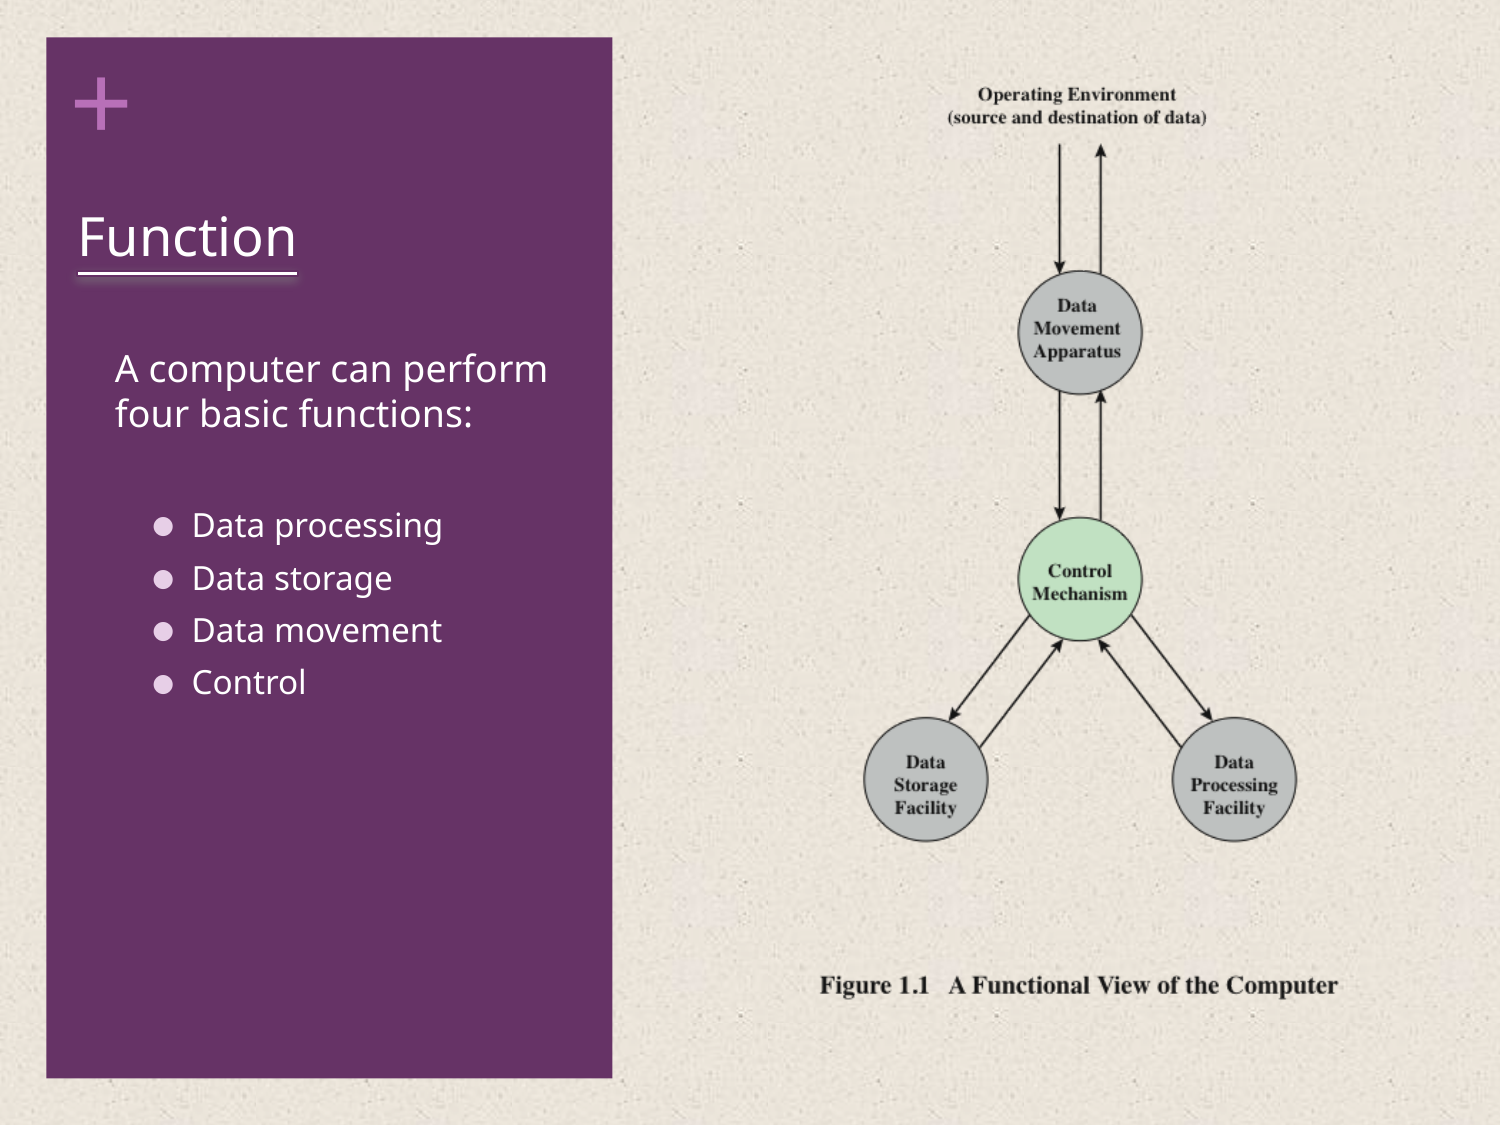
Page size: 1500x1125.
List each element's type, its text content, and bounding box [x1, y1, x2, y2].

list A computer can perform four basic functions: Data processing Data storage Data movement Control [62, 337, 597, 1005]
text_box [76, 270, 299, 277]
title Function [62, 125, 597, 275]
picture [796, 53, 1363, 1041]
